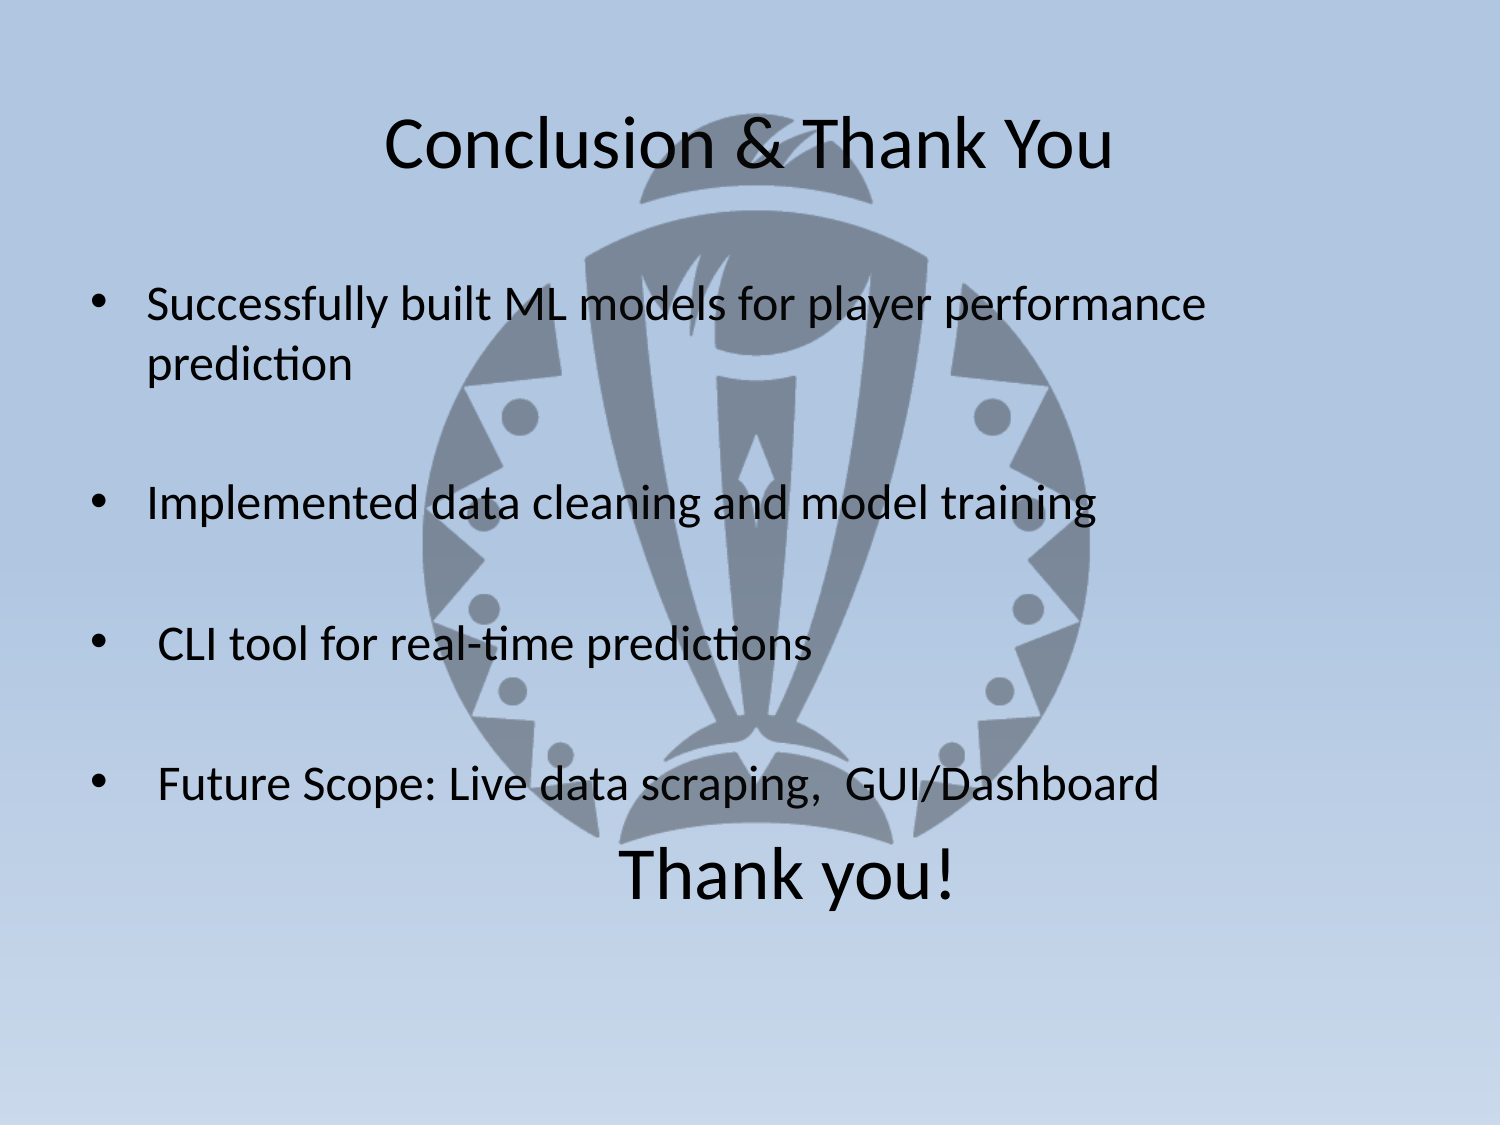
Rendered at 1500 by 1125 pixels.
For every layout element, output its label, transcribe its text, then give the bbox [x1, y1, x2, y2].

picture [0, 44, 1500, 876]
list Successfully built ML models for player performance prediction Implemented data cleaning and model training CLI tool for real-time predictions Future Scope: Live data scraping, GUI/Dashboard Thank you! [75, 884, 1425, 1005]
